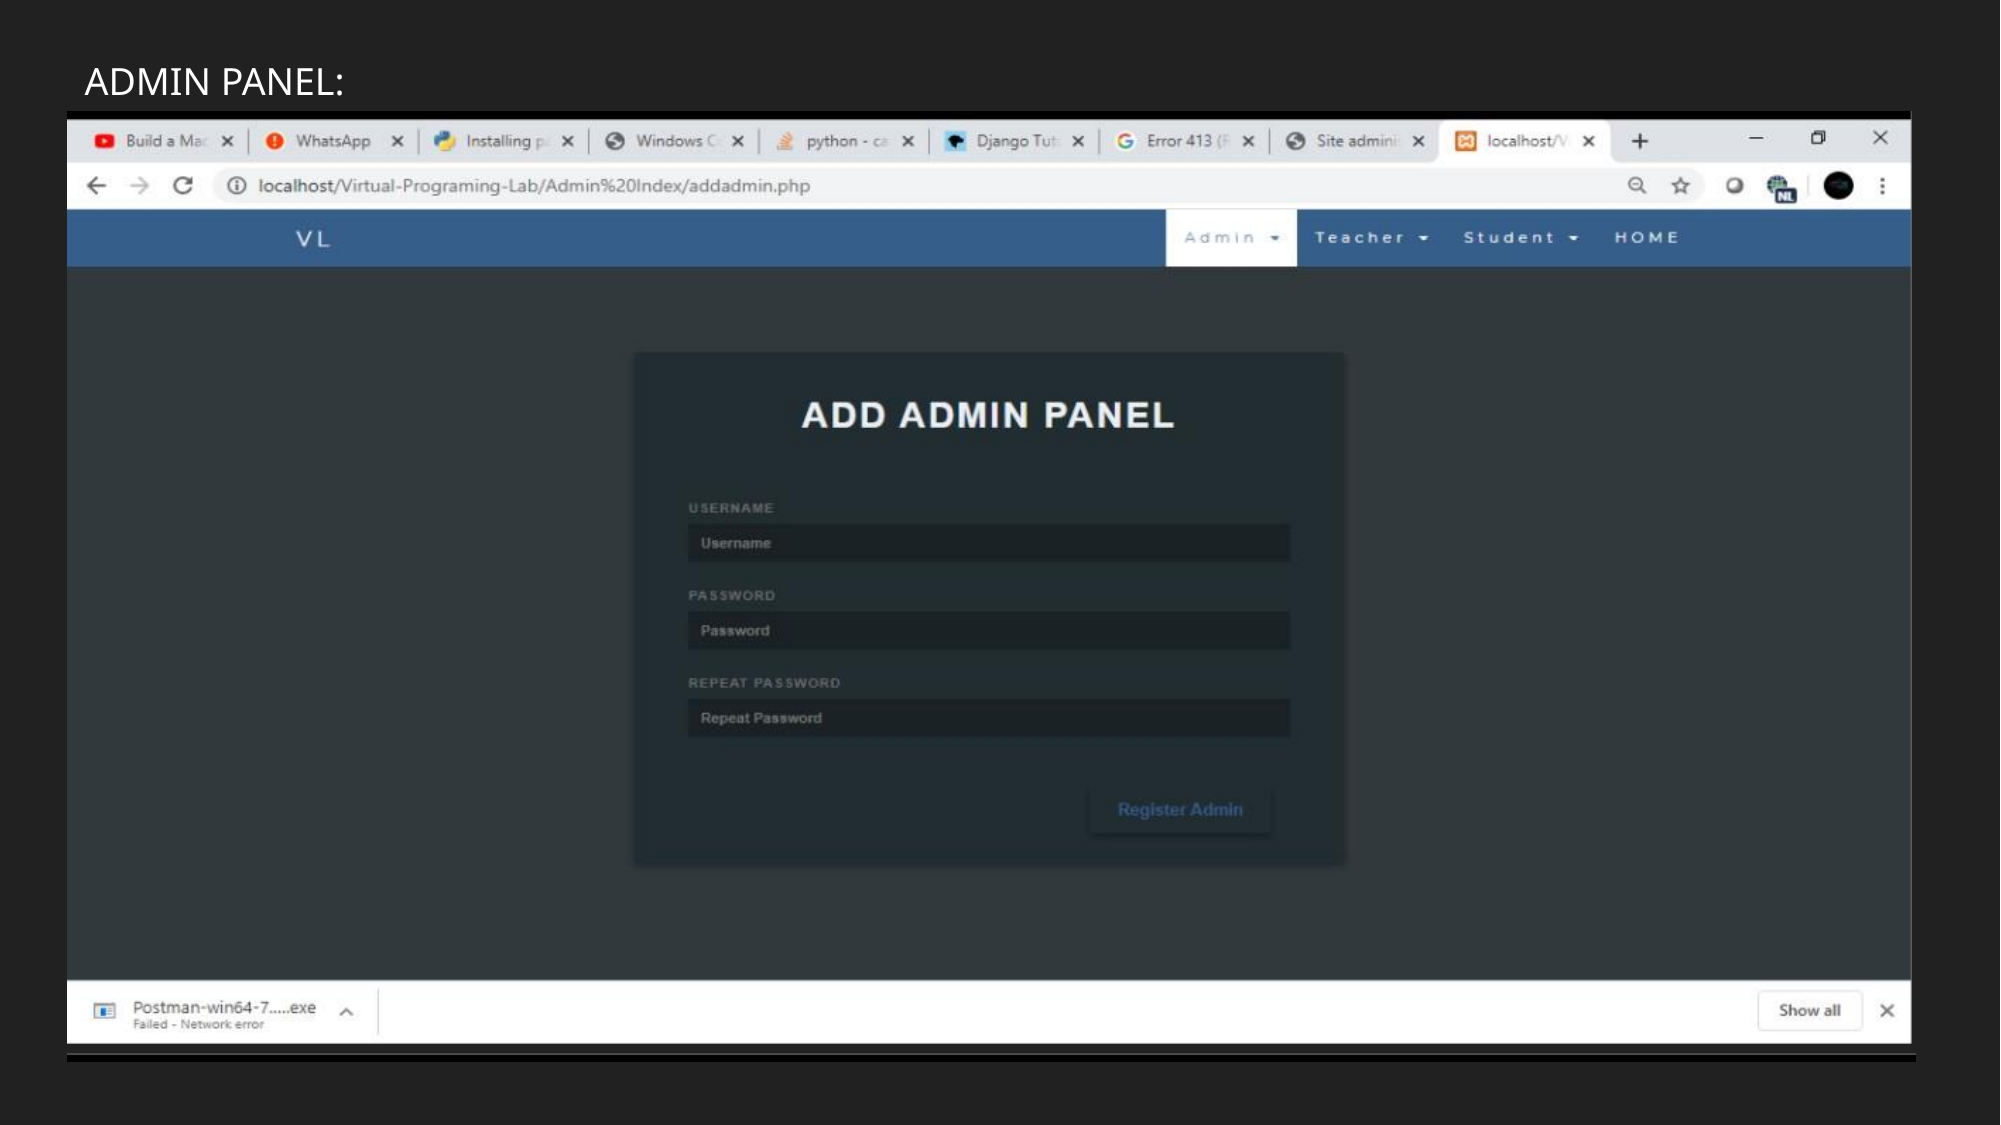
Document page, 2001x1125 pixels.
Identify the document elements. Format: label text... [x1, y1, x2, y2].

picture [66, 111, 1916, 1062]
text_box ADMIN PANEL: [69, 50, 360, 111]
